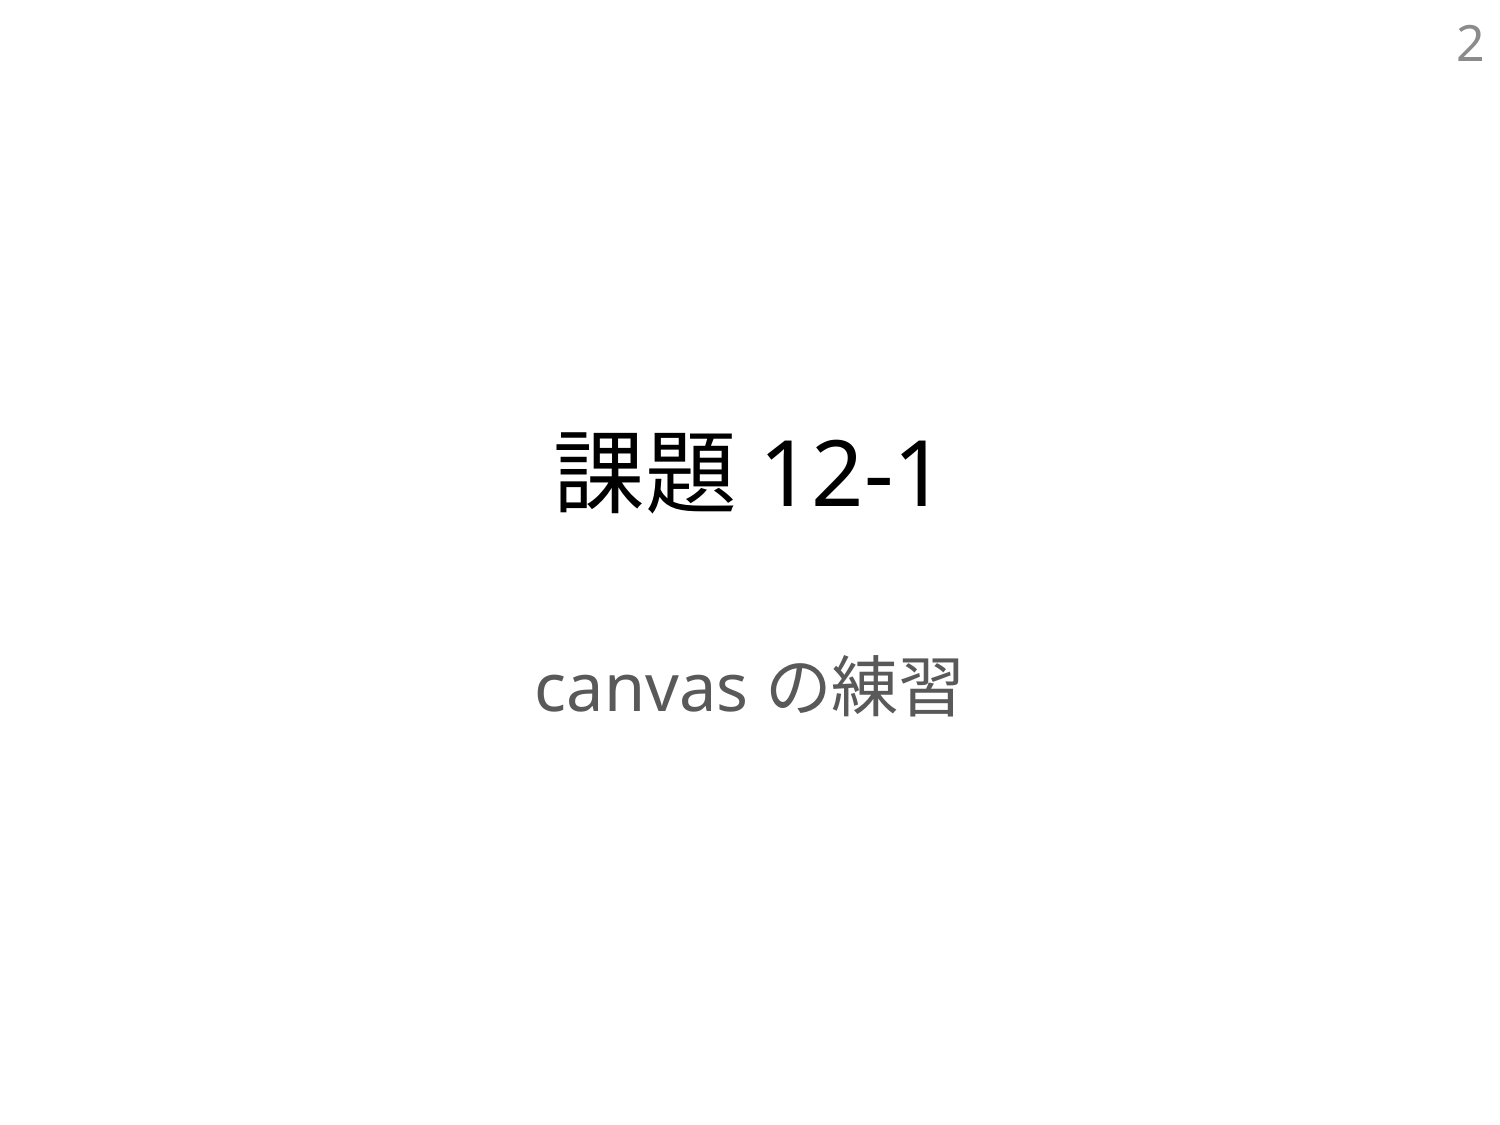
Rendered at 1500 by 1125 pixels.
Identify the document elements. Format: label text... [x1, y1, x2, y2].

title 課題12-1 [112, 349, 1388, 591]
subtitle canvasの練習 [225, 637, 1275, 925]
slide_number 2 [1149, 15, 1500, 75]
